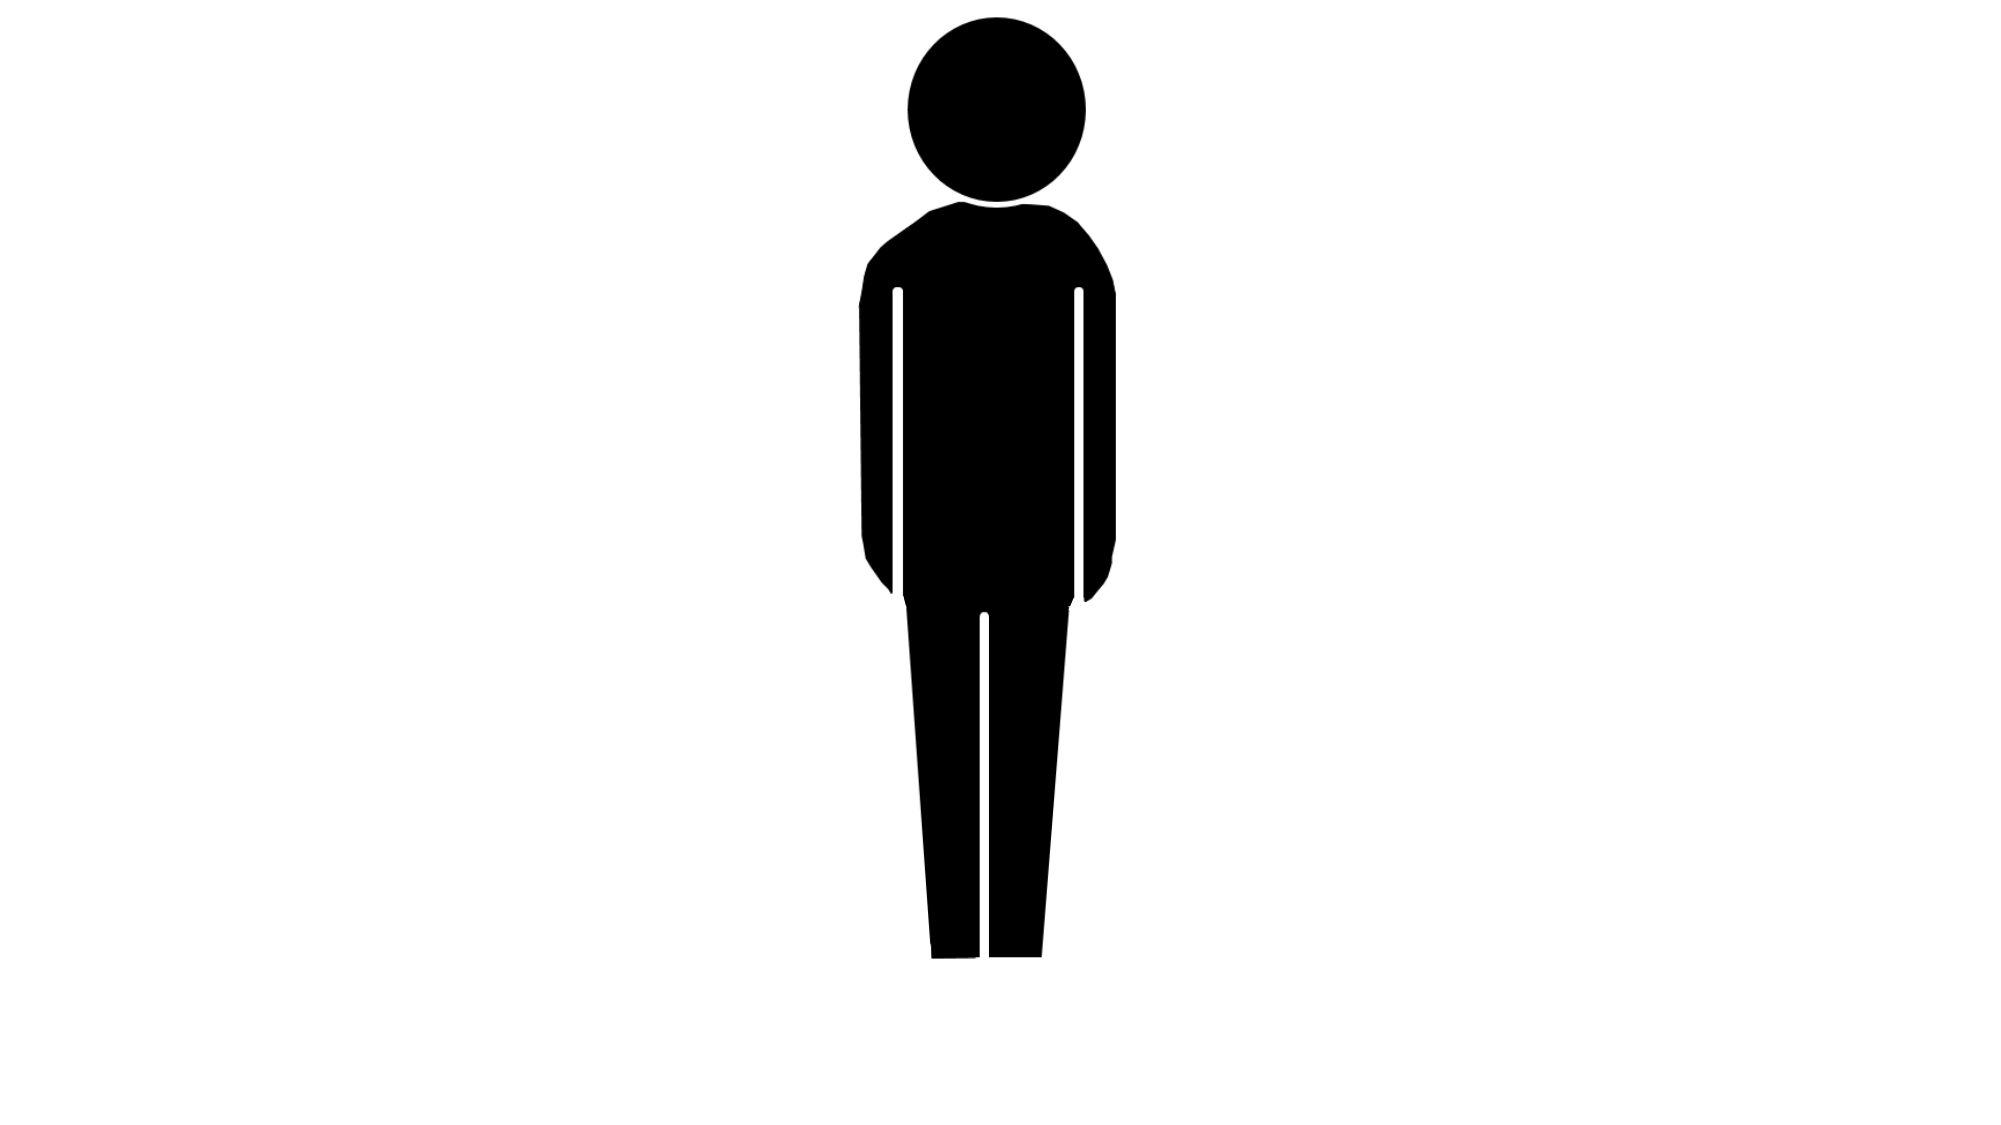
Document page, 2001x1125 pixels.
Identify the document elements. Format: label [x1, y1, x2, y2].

picture [851, 0, 1131, 966]
